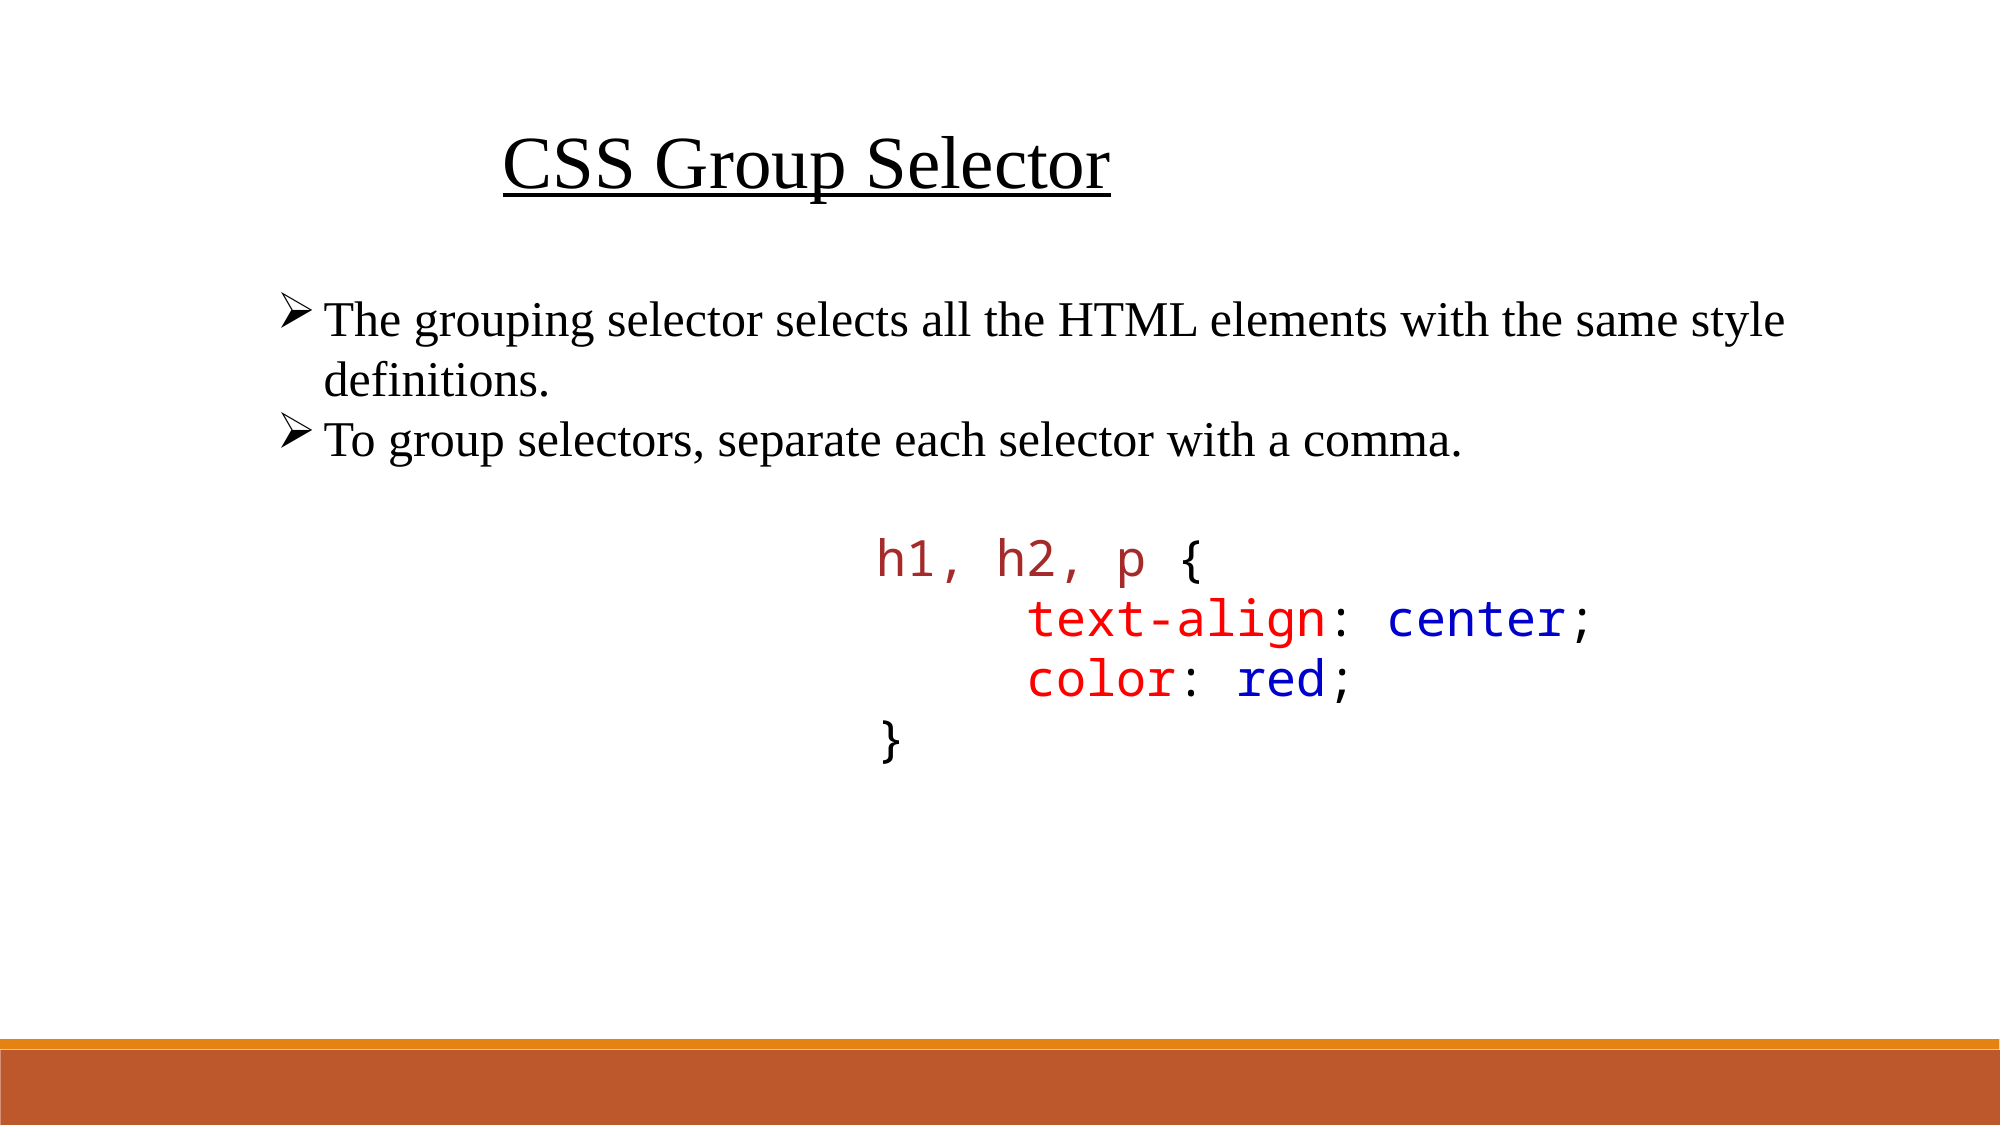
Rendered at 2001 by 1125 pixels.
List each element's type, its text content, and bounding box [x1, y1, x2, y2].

text_box The grouping selector selects all the HTML elements with the same style definitions. To group selectors, separate each selector with a comma. h1, h2, p { text-align: center; color: red; } [262, 279, 1815, 775]
text_box CSS Group Selector [487, 106, 1690, 211]
